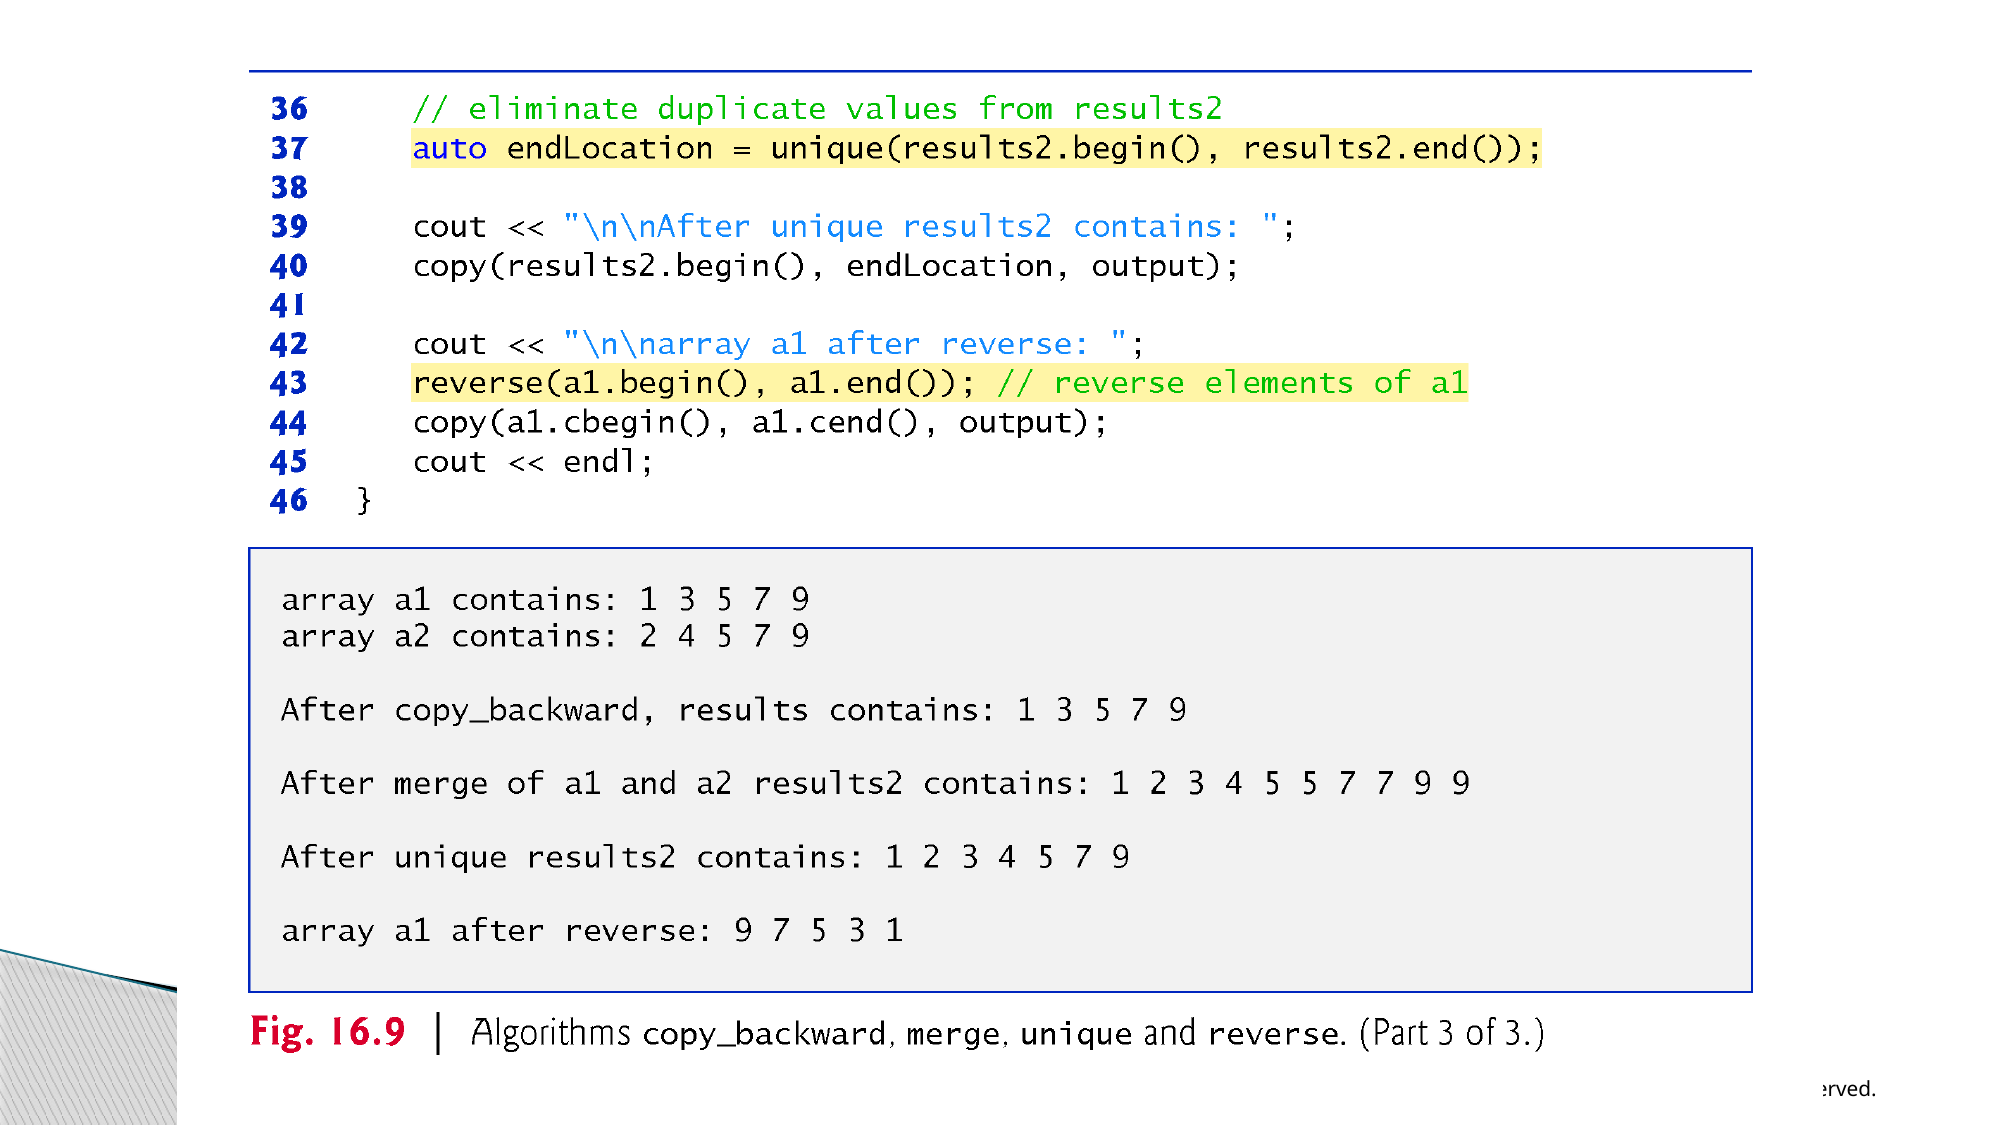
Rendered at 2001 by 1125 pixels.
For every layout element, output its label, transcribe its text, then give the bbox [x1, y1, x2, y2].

footer ©1992-2017 by Pearson Education, Inc. All Rights Reserved. [1829, 1051, 1892, 1112]
picture [177, 0, 1823, 1125]
